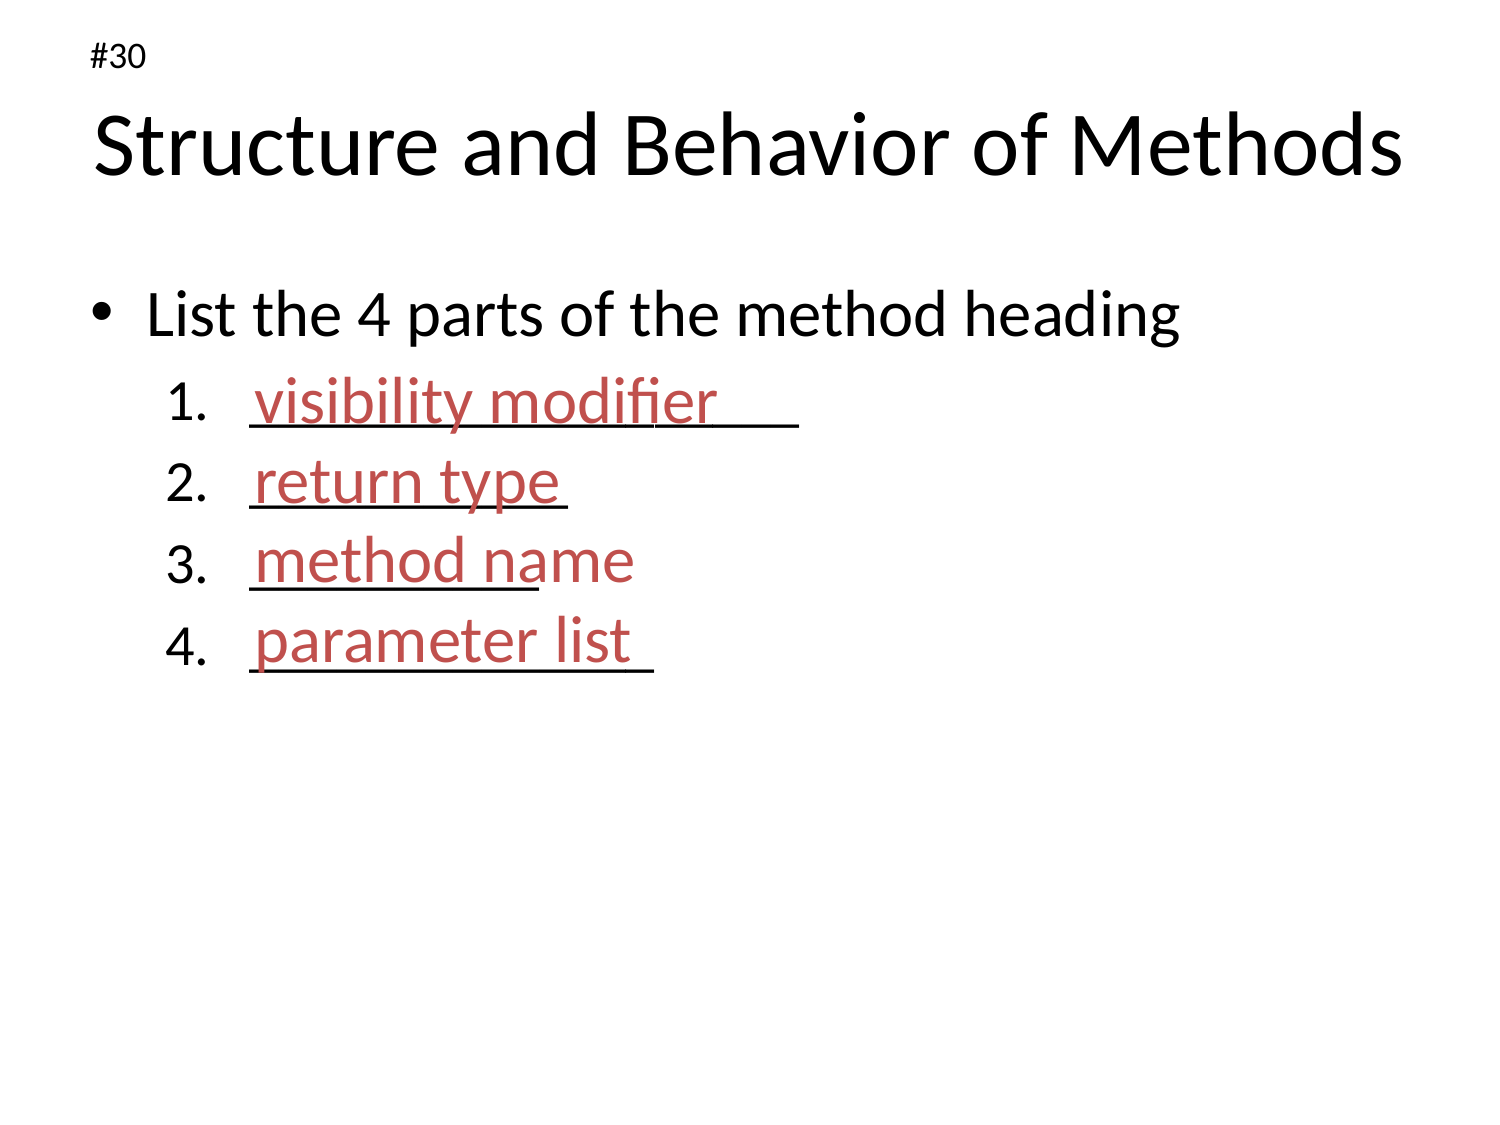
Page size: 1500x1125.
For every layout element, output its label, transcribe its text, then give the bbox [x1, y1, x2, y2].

text_box visibility modifier return type method name parameter list [239, 349, 942, 684]
list List the 4 parts of the method heading ___________________ ___________ __________ ______________ [75, 262, 1425, 755]
text_box #30 [74, 23, 271, 84]
title Structure and Behavior of Methods [75, 45, 1425, 233]
